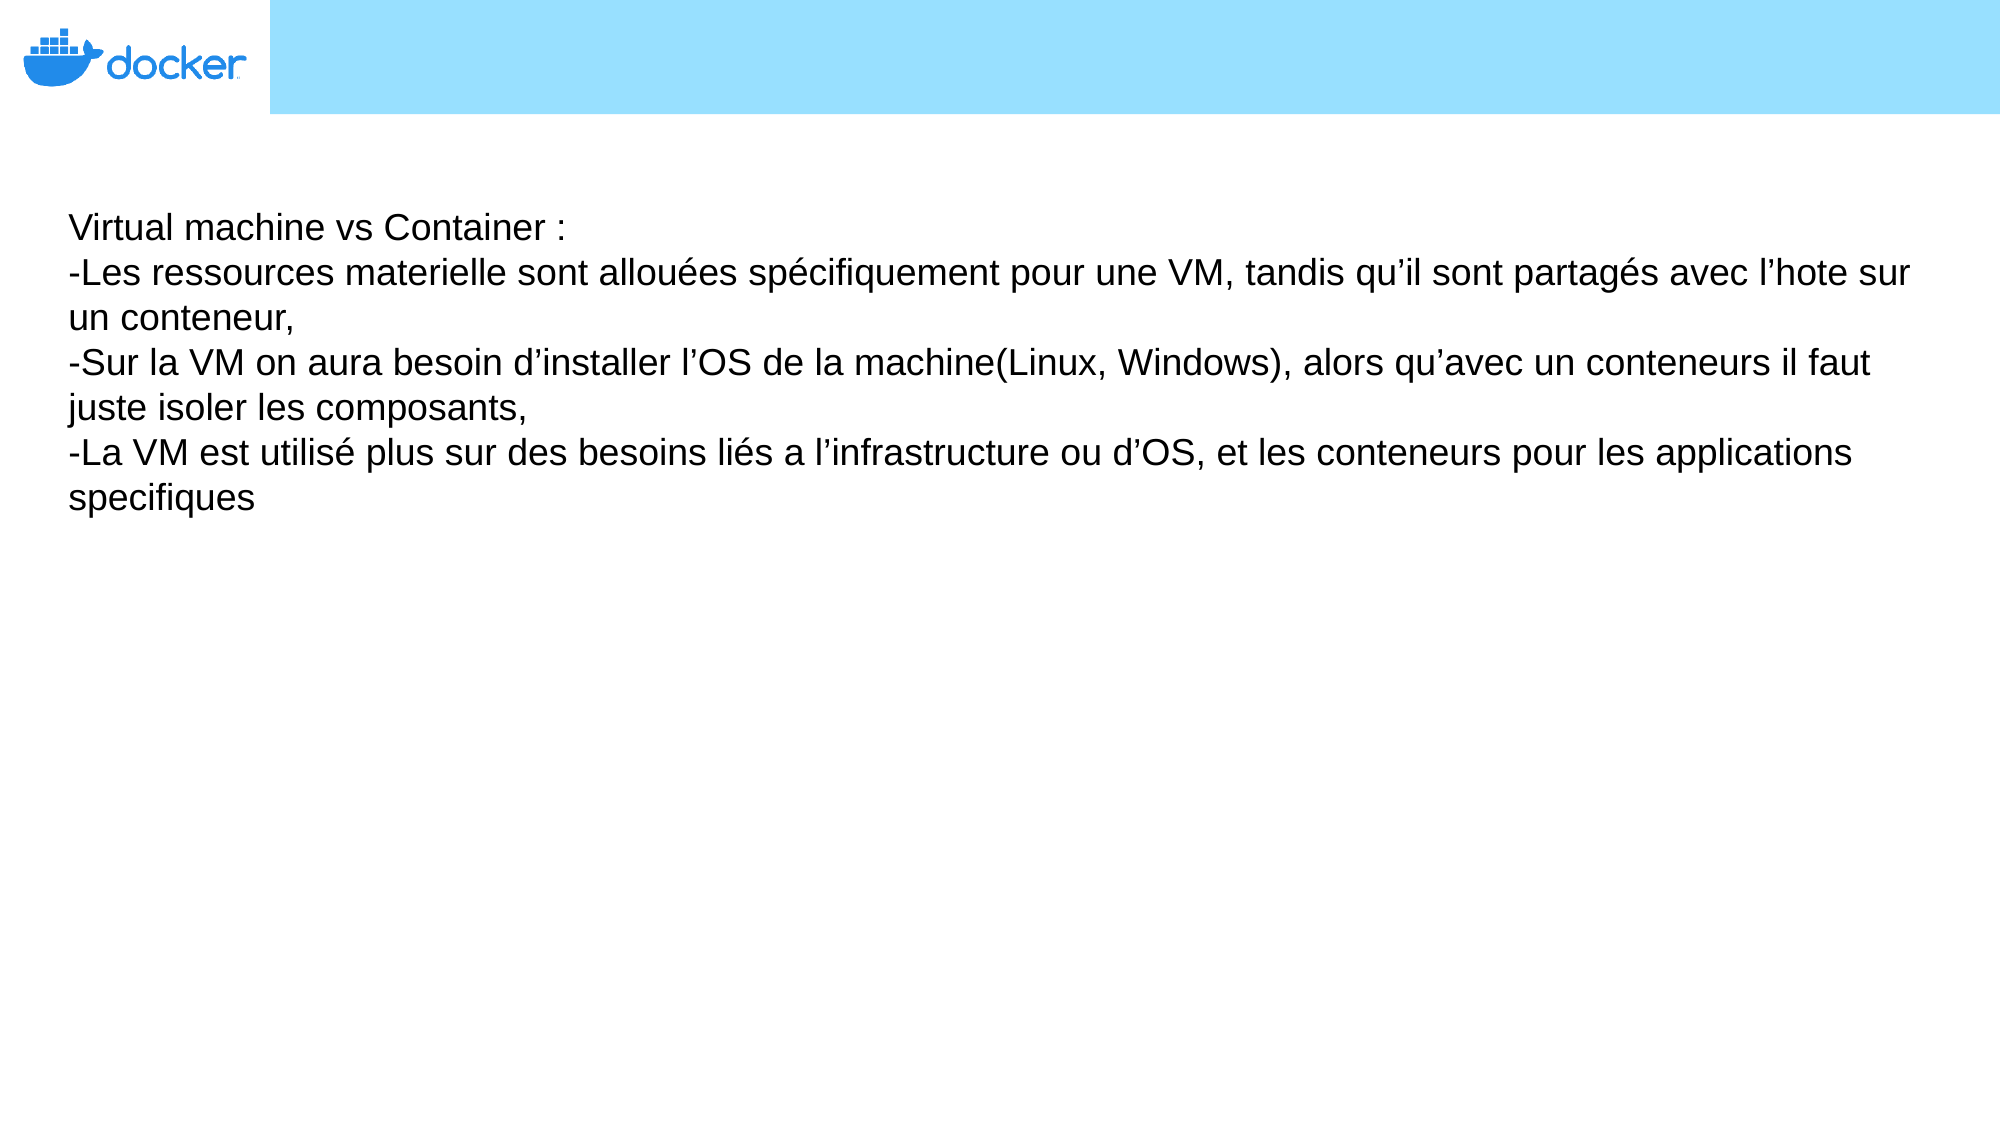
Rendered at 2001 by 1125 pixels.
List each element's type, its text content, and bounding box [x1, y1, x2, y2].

text_box [270, 0, 2000, 115]
text_box Virtual machine vs Container : -Les ressources materielle sont allouées spécifiquement pour une VM, tandis qu’il sont partagés avec l’hote sur un conteneur, -Sur la VM on aura besoin d’installer l’OS de la machine(Linux, Windows), alors qu’avec un conteneurs il faut juste isoler les composants, -La VM est utilisé plus sur des besoins liés a l’infrastructure ou d’OS, et les conteneurs pour les applications specifiques [60, 195, 1947, 526]
picture [0, 0, 270, 115]
